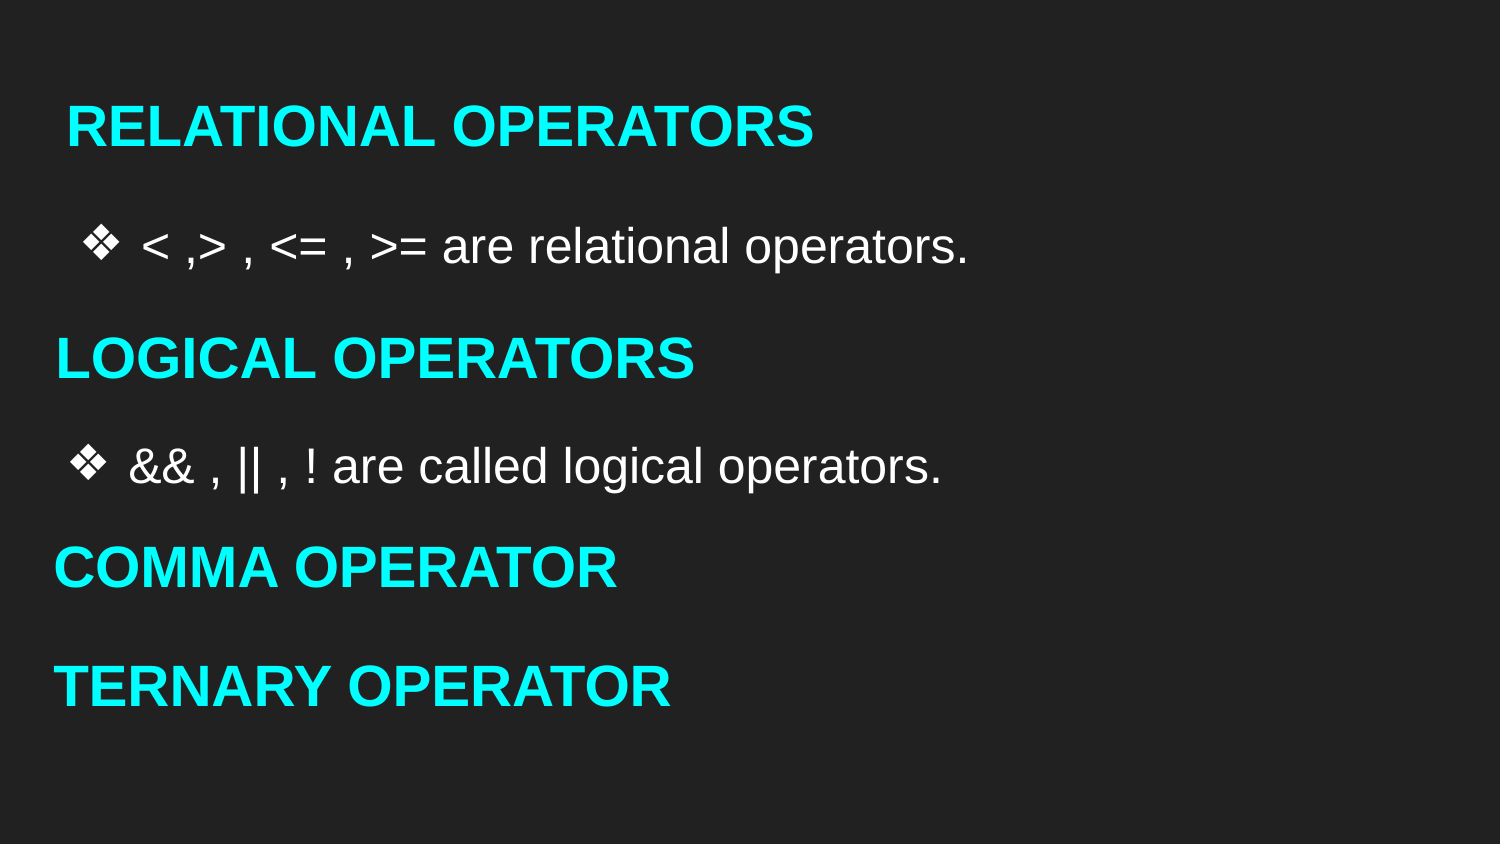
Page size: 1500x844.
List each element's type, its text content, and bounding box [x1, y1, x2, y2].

text_box && , || , ! are called logical operators. [38, 409, 1407, 511]
text_box COMMA OPERATOR [38, 514, 799, 609]
text_box LOGICAL OPERATORS [40, 305, 1405, 400]
text_box TERNARY OPERATOR [38, 632, 1120, 727]
title RELATIONAL OPERATORS [51, 72, 1449, 167]
list < ,> , <= , >= are relational operators. [51, 189, 1449, 330]
